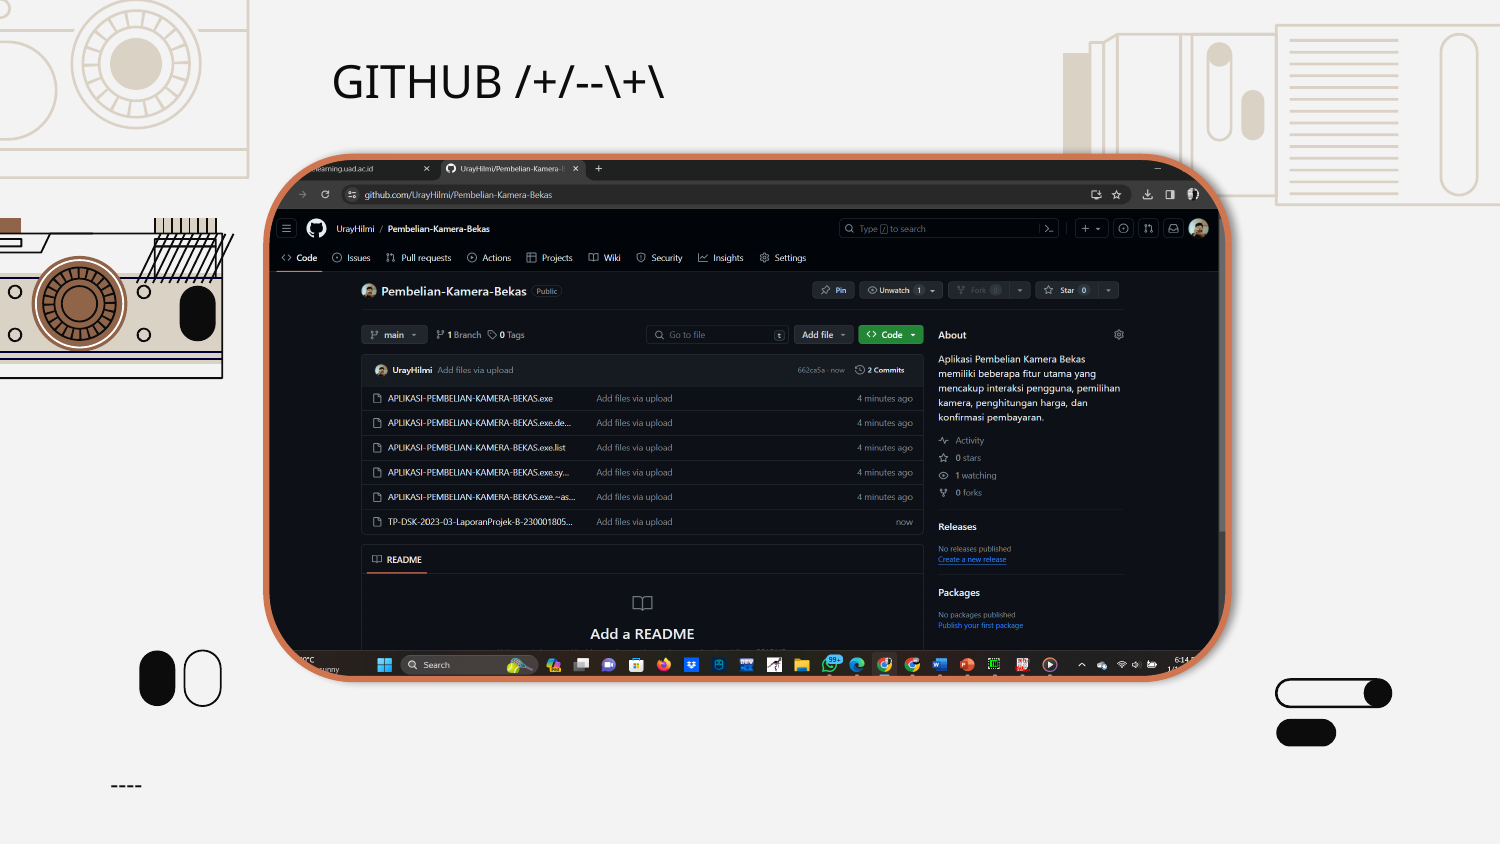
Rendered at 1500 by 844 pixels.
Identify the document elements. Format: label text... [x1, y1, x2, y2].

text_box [1224, 0, 1407, 369]
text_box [0, 0, 250, 180]
title GITHUB /+/--\+\ [254, 30, 1075, 121]
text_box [1274, 677, 1393, 747]
subtitle ---- [95, 529, 1248, 814]
picture [266, 156, 1229, 680]
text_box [0, 217, 235, 380]
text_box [139, 649, 222, 708]
